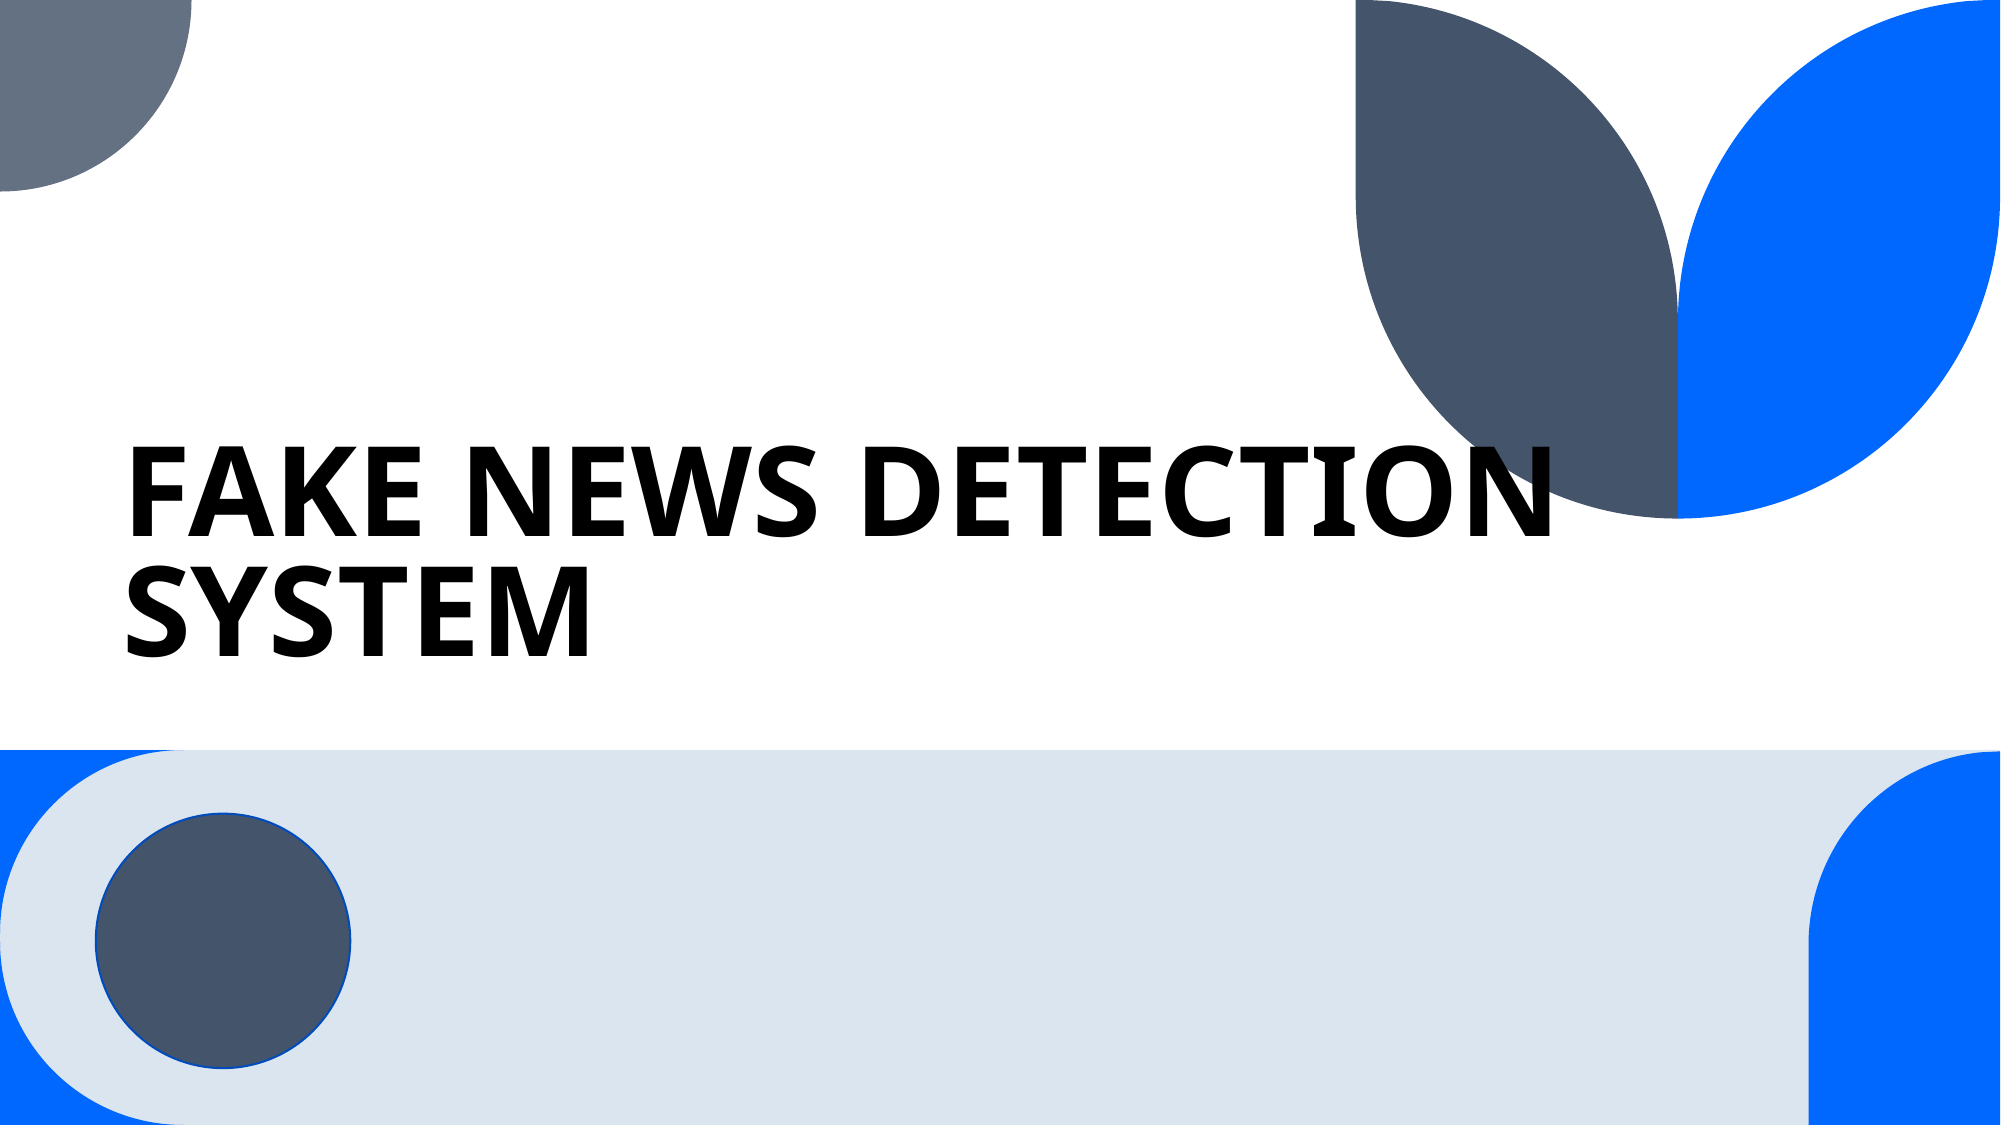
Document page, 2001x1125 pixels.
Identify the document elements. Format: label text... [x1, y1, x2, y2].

title FAKE NEWS DETECTION SYSTEM [107, 341, 1650, 688]
